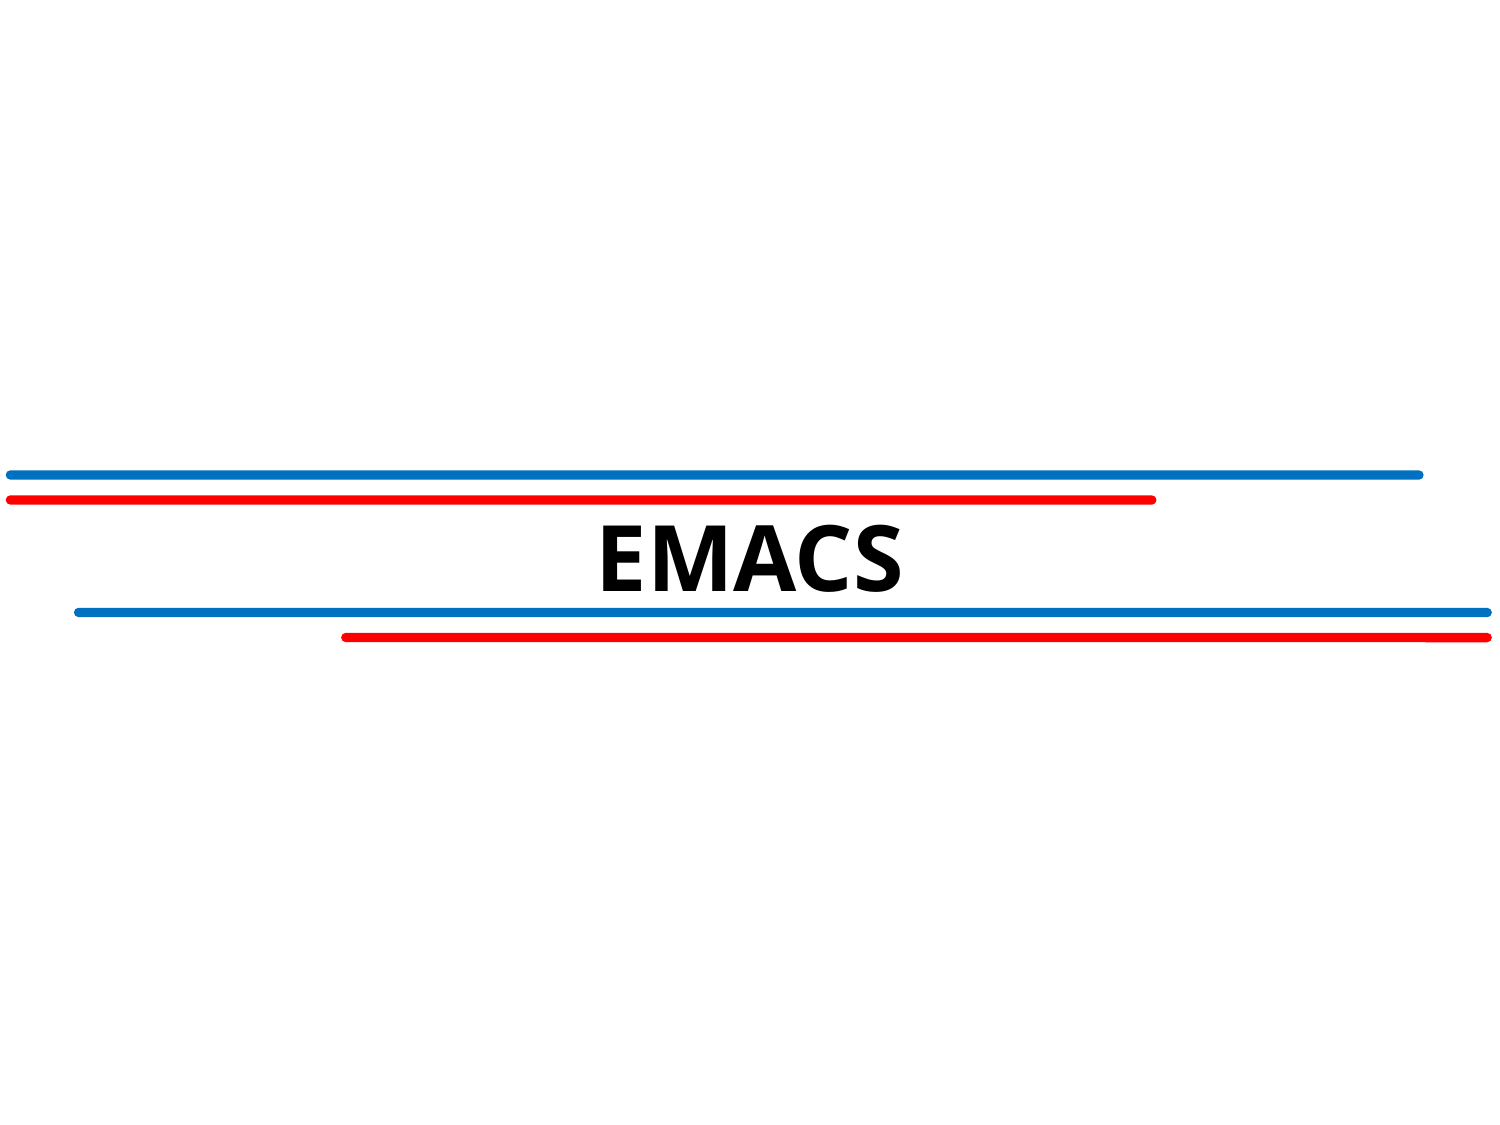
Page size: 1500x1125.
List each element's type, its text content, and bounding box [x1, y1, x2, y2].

title EMACS [112, 492, 1388, 633]
